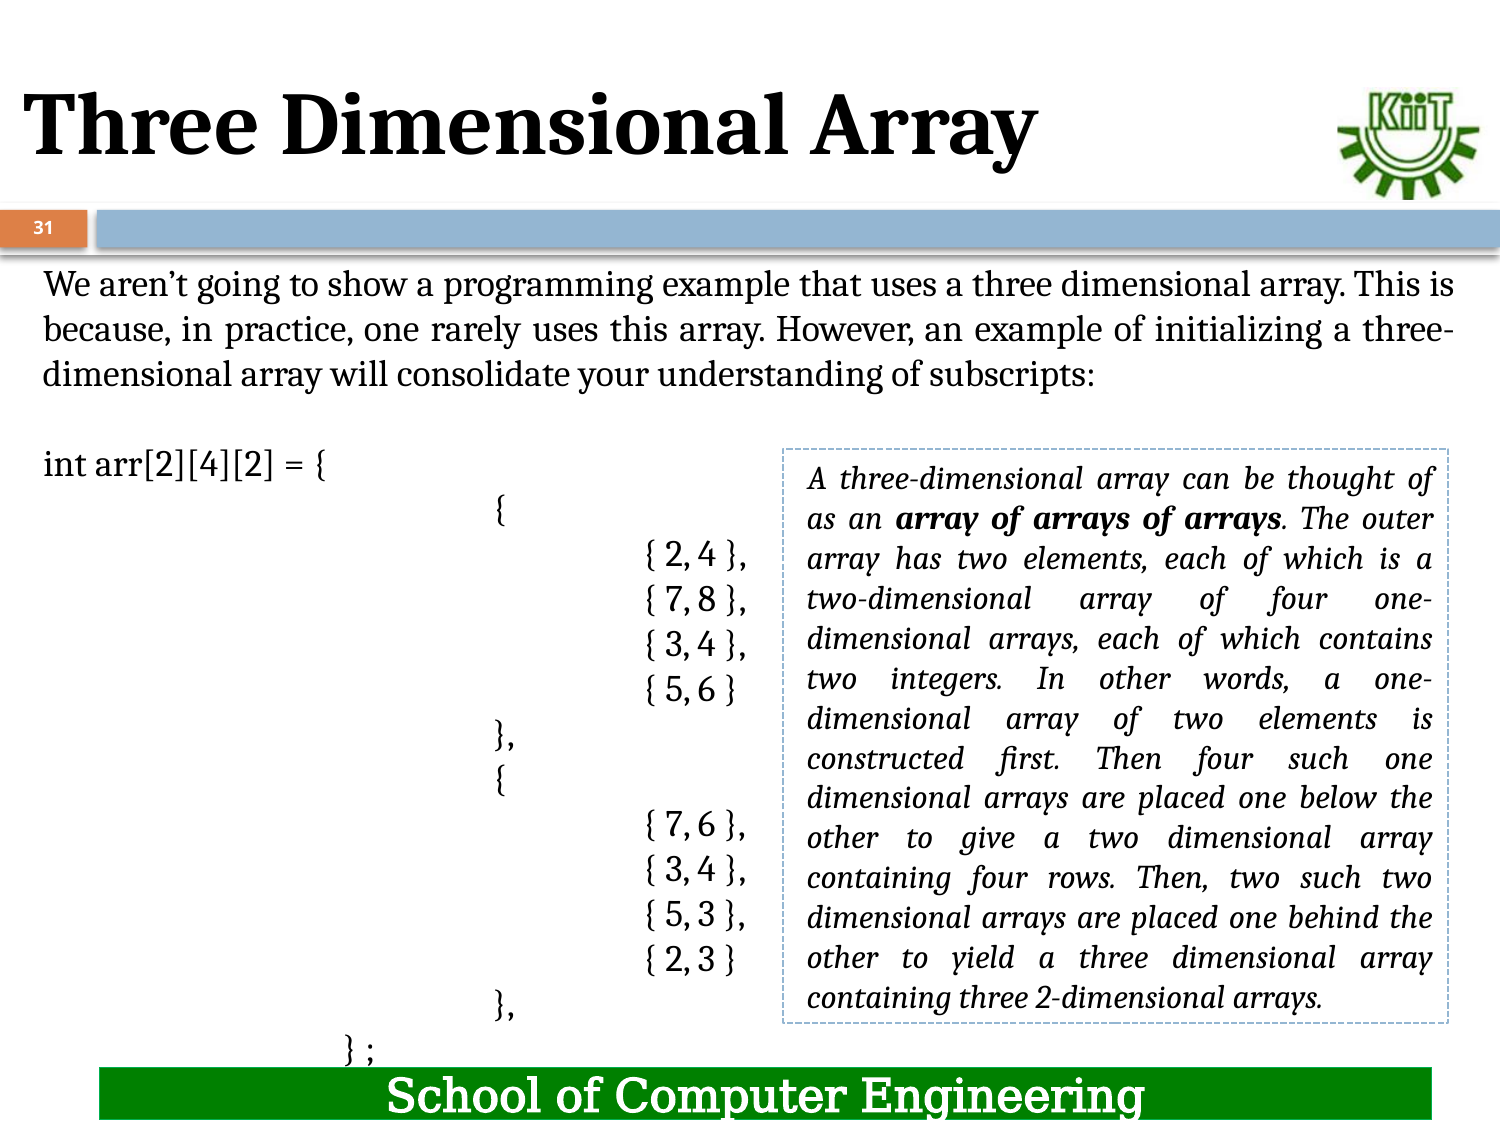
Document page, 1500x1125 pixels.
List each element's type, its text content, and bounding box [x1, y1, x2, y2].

text_box A three-dimensional array can be thought of as an array of arrays of arrays. The outer array has two elements, each of which is a two-dimensional array of four one-dimensional arrays, each of which contains two integers. In other words, a one-dimensional array of two elements is constructed first. Then four such one dimensional arrays are placed one below the other to give a two dimensional array containing four rows. Then, two such two dimensional arrays are placed one behind the other to yield a three dimensional array containing three 2-dimensional arrays. [783, 448, 1449, 1023]
picture [1337, 87, 1491, 201]
slide_number 31 [0, 208, 88, 249]
title Three Dimensional Array [8, 37, 1347, 201]
footer School of Computer Engineering [99, 1077, 1432, 1120]
text_box We aren’t going to show a programming example that uses a three dimensional array. This is because, in practice, one rarely uses this array. However, an example of initializing a three-dimensional array will consolidate your understanding of subscripts: int arr[2][4][2] = { { { 2, 4 }, { 7, 8 }, { 3, 4 }, { 5, 6 } }, { { 7, 6 }, { 3, 4 }, { 5, 3 }, { 2, 3 } }, } ; [19, 252, 1472, 1077]
